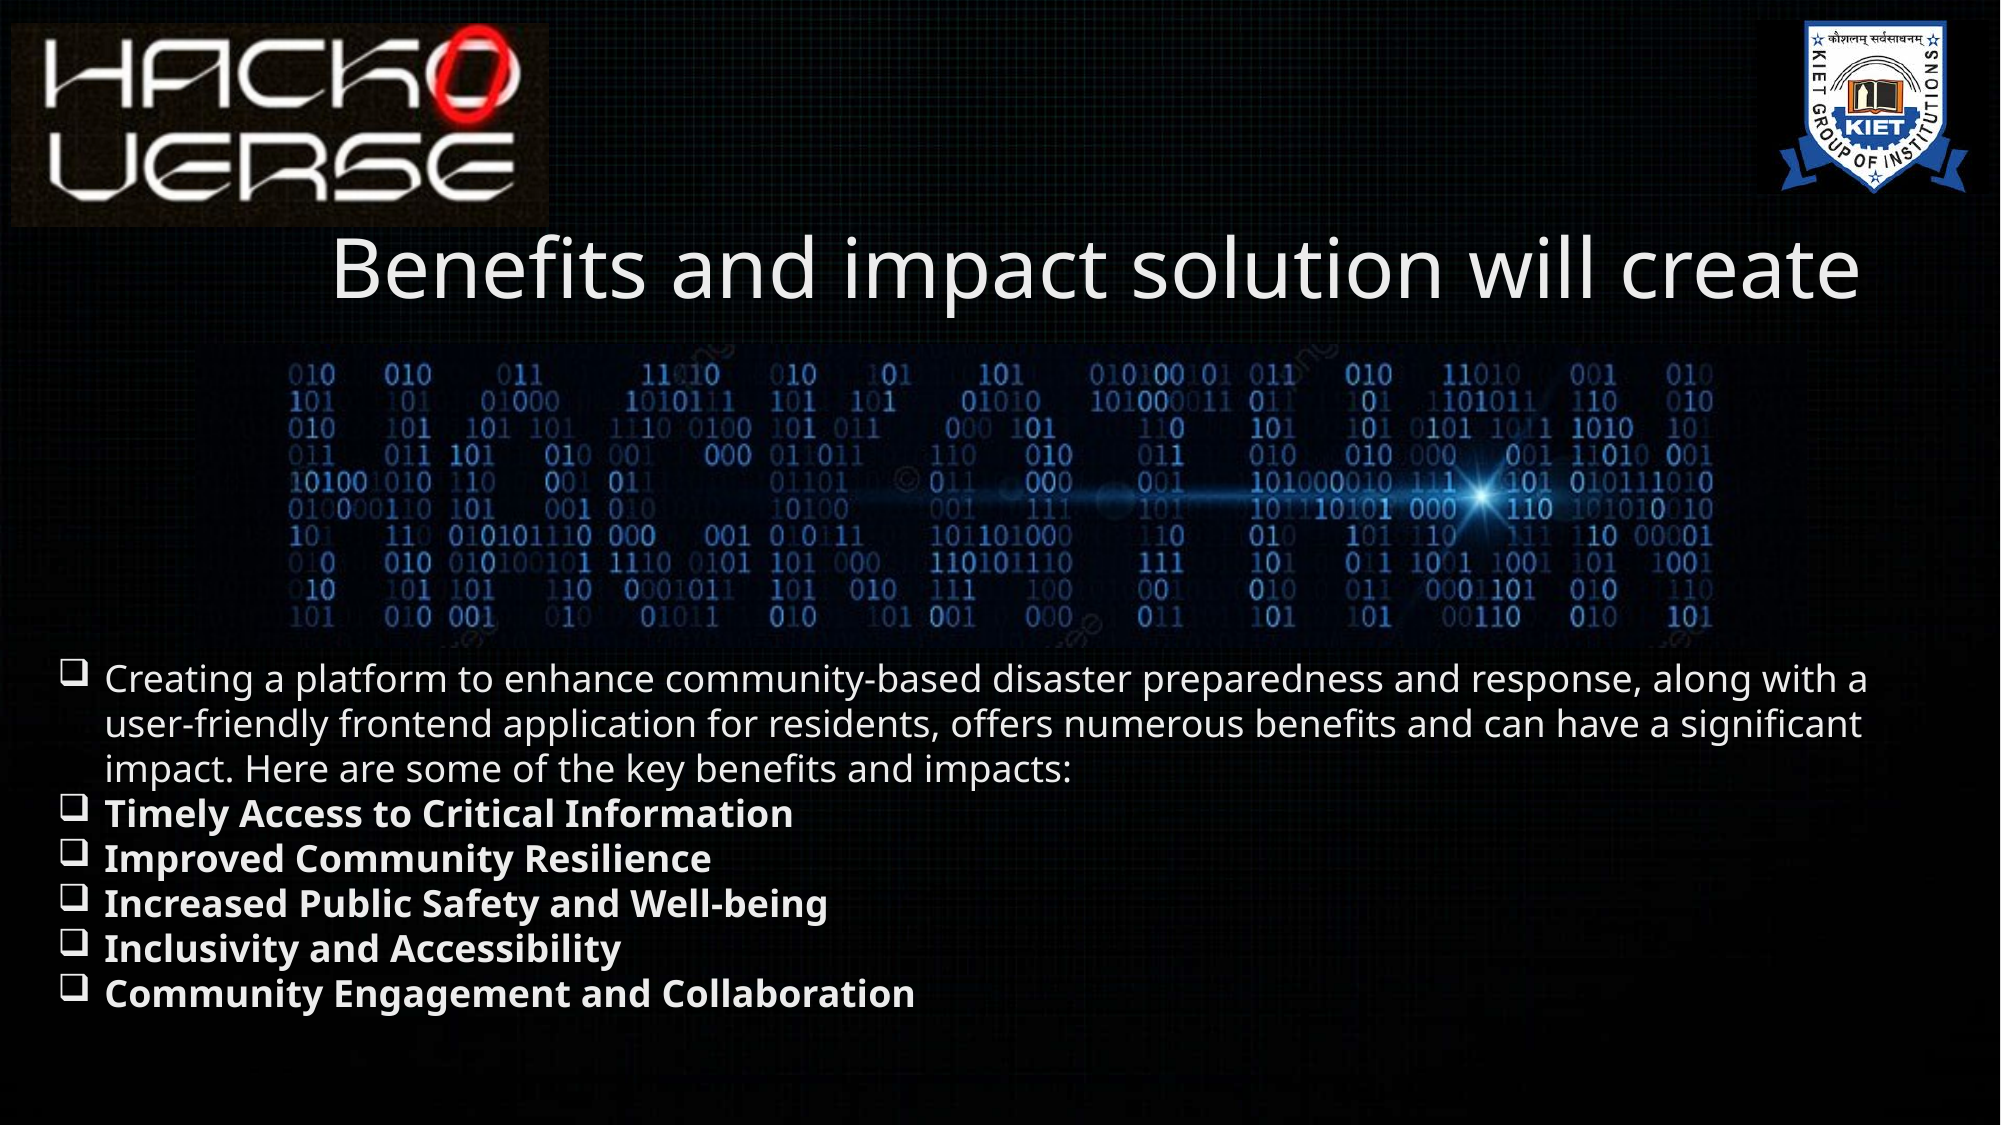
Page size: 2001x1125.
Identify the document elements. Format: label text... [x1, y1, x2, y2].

text_box Creating a platform to enhance community-based disaster preparedness and response, along with a user-friendly frontend application for residents, offers numerous benefits and can have a significant impact. Here are some of the key benefits and impacts: Timely Access to Critical Information Improved Community Resilience Increased Public Safety and Well-being Inclusivity and Accessibility Community Engagement and Collaboration [42, 647, 1932, 1068]
text_box Benefits and impact solution will create [314, 207, 1901, 423]
picture [0, 0, 2001, 1125]
